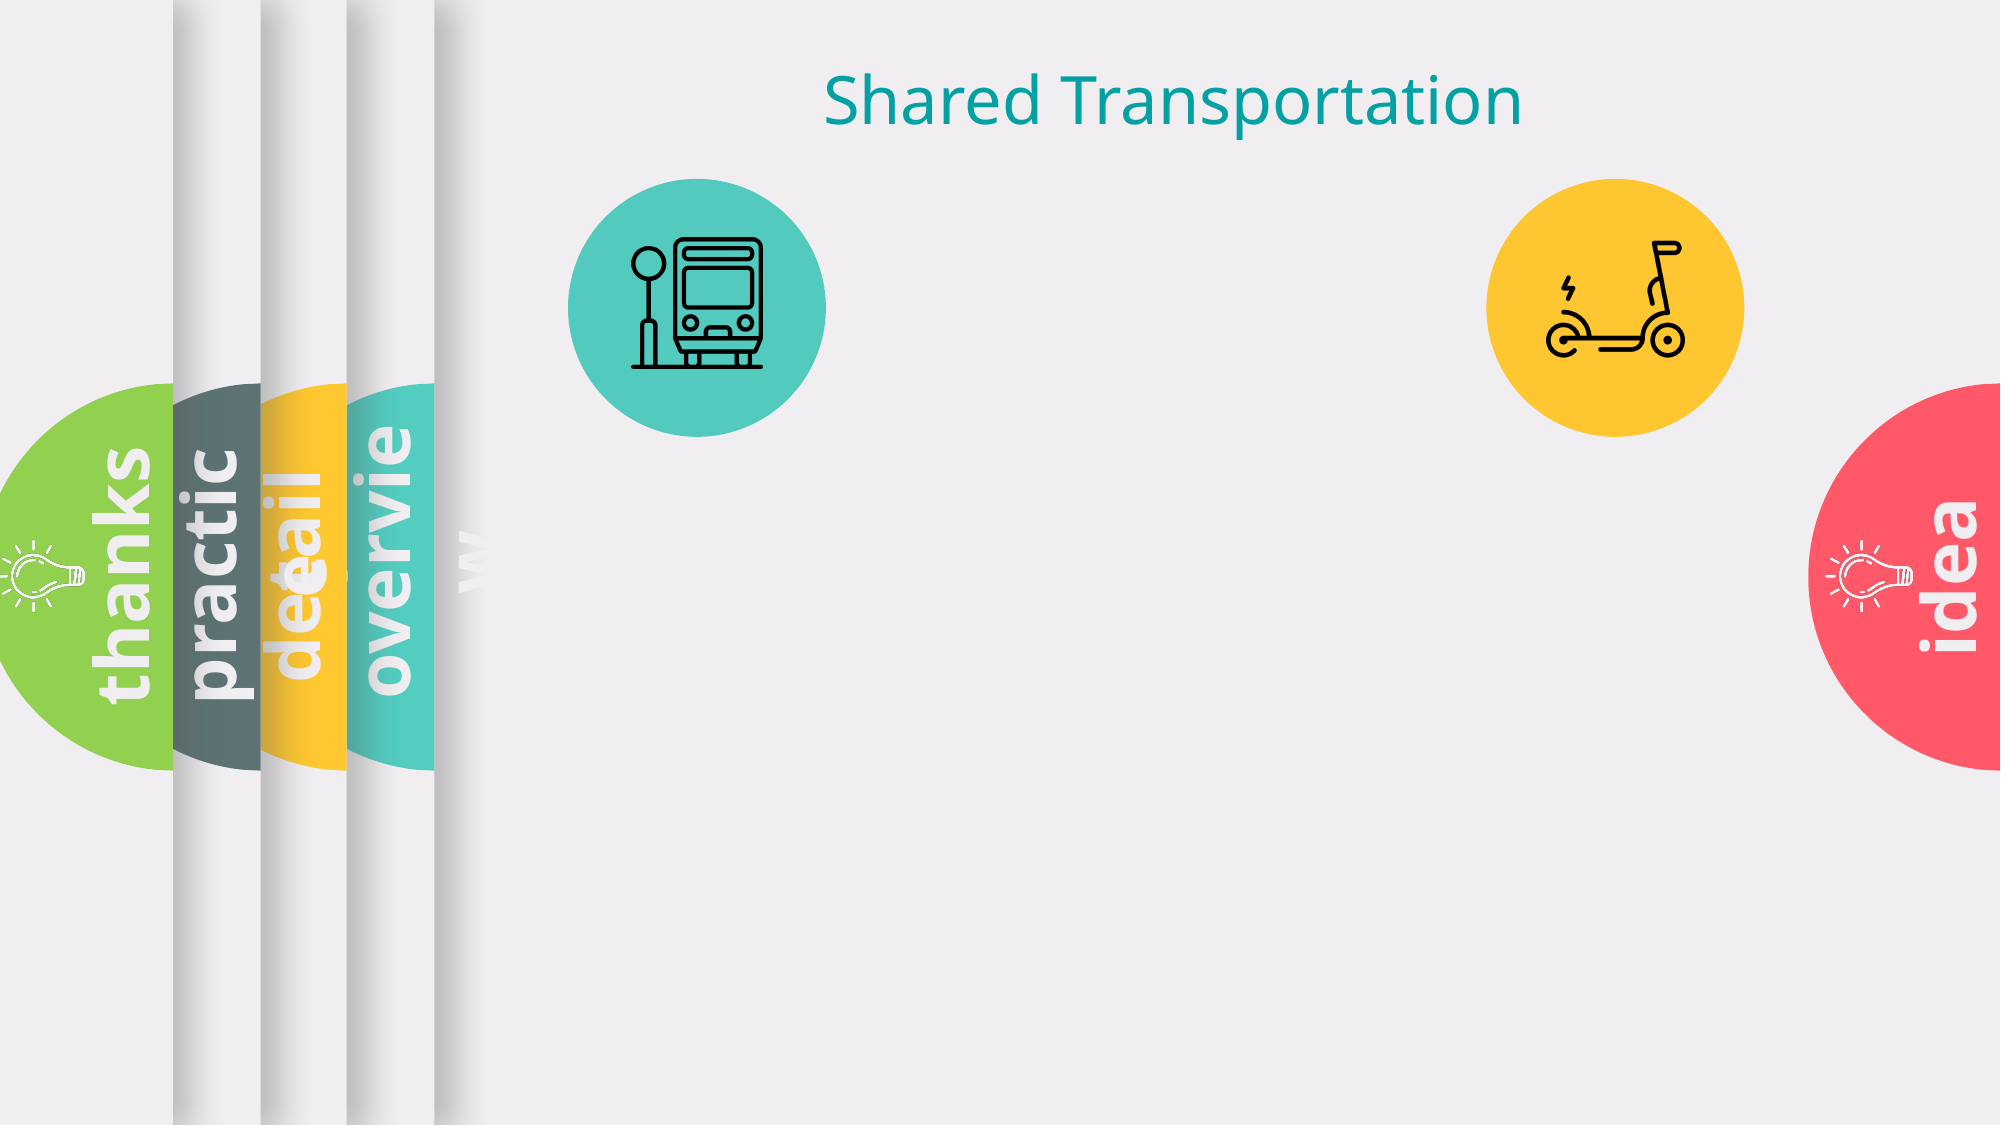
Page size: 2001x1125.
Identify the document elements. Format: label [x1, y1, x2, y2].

text_box [0, 0, 173, 1125]
text_box [347, 0, 435, 1125]
picture [1545, 229, 1685, 369]
picture [631, 237, 763, 369]
text_box [435, 0, 2000, 1125]
text_box [261, 0, 347, 1125]
text_box [173, 0, 261, 1125]
